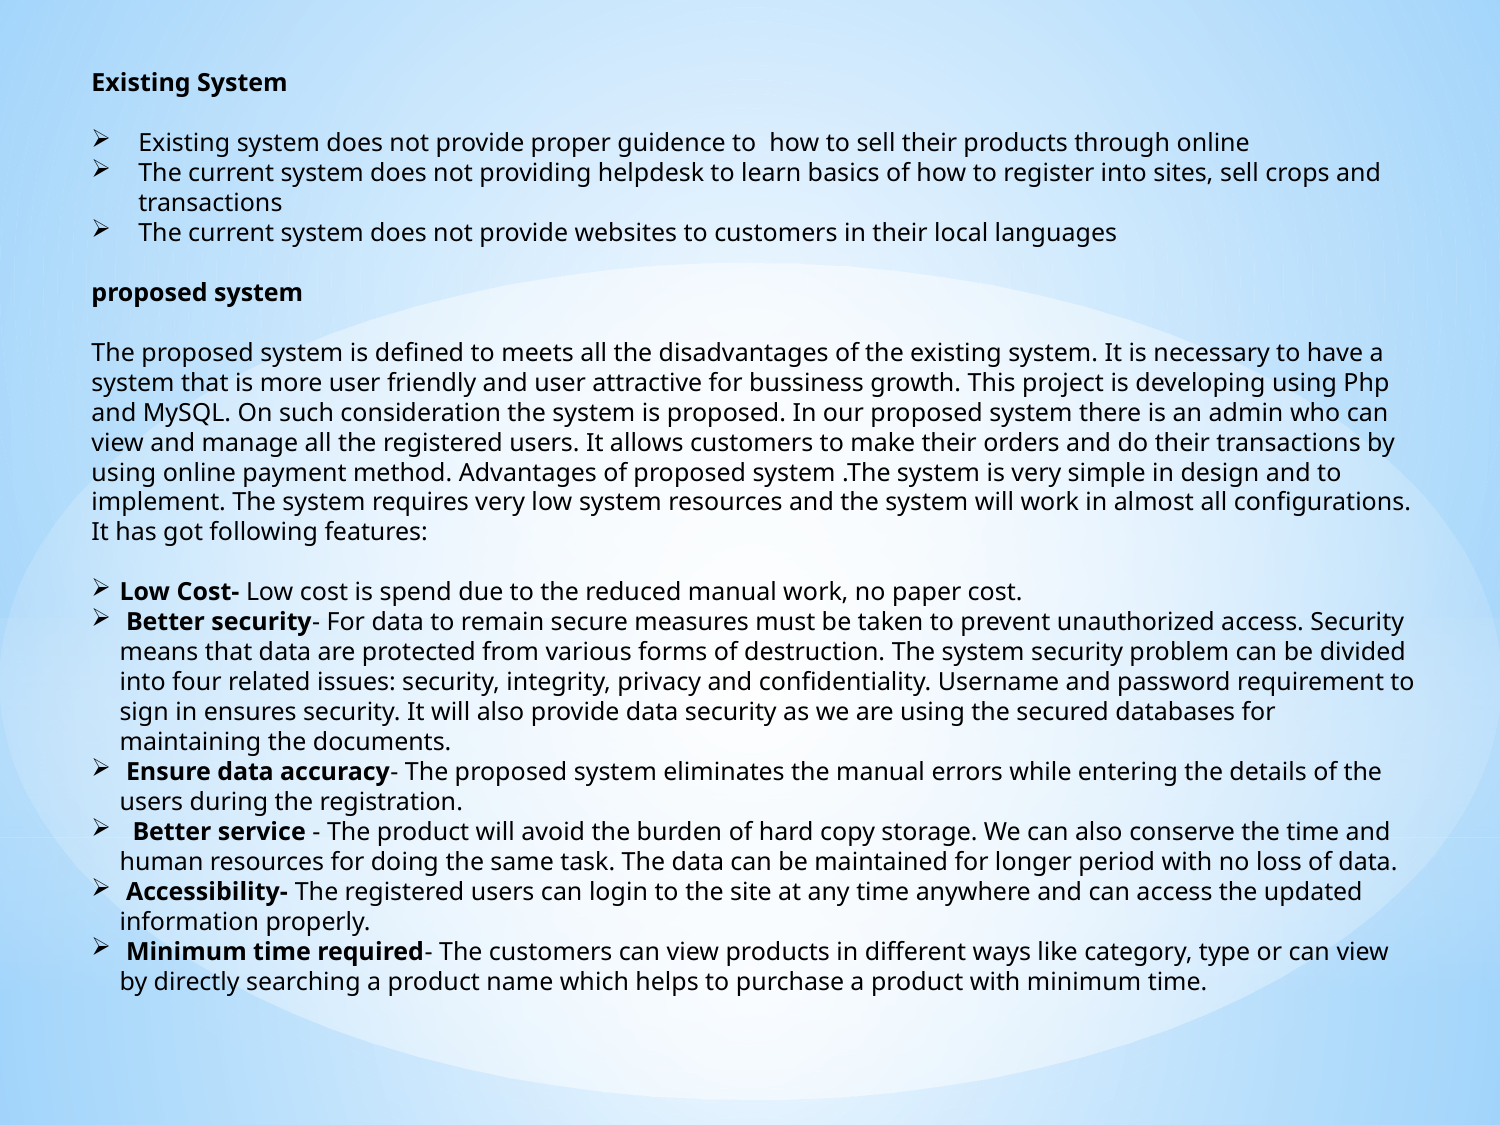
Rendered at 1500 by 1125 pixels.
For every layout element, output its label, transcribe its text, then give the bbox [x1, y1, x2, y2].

text_box Existing System Existing system does not provide proper guidence to how to sell their products through online The current system does not providing helpdesk to learn basics of how to register into sites, sell crops and transactions The current system does not provide websites to customers in their local languages proposed system The proposed system is defined to meets all the disadvantages of the existing system. It is necessary to have a system that is more user friendly and user attractive for bussiness growth. This project is developing using Php and MySQL. On such consideration the system is proposed. In our proposed system there is an admin who can view and manage all the registered users. It allows customers to make their orders and do their transactions by using online payment method. Advantages of proposed system .The system is very simple in design and to implement. The system requires very low system resources and the system will work in almost all configurations. It has got following features: Low Cost- Low cost is spend due to the reduced manual work, no paper cost. Better security- For data to remain secure measures must be taken to prevent unauthorized access. Security means that data are protected from various forms of destruction. The system security problem can be divided into four related issues: security, integrity, privacy and confidentiality. Username and password requirement to sign in ensures security. It will also provide data security as we are using the secured databases for maintaining the documents. Ensure data accuracy- The proposed system eliminates the manual errors while entering the details of the users during the registration. Better service - The product will avoid the burden of hard copy storage. We can also conserve the time and human resources for doing the same task. The data can be maintained for longer period with no loss of data. Accessibility- The registered users can login to the site at any time anywhere and can access the updated information properly. Minimum time required- The customers can view products in different ways like category, type or can view by directly searching a product name which helps to purchase a product with minimum time. [76, 59, 1436, 1063]
